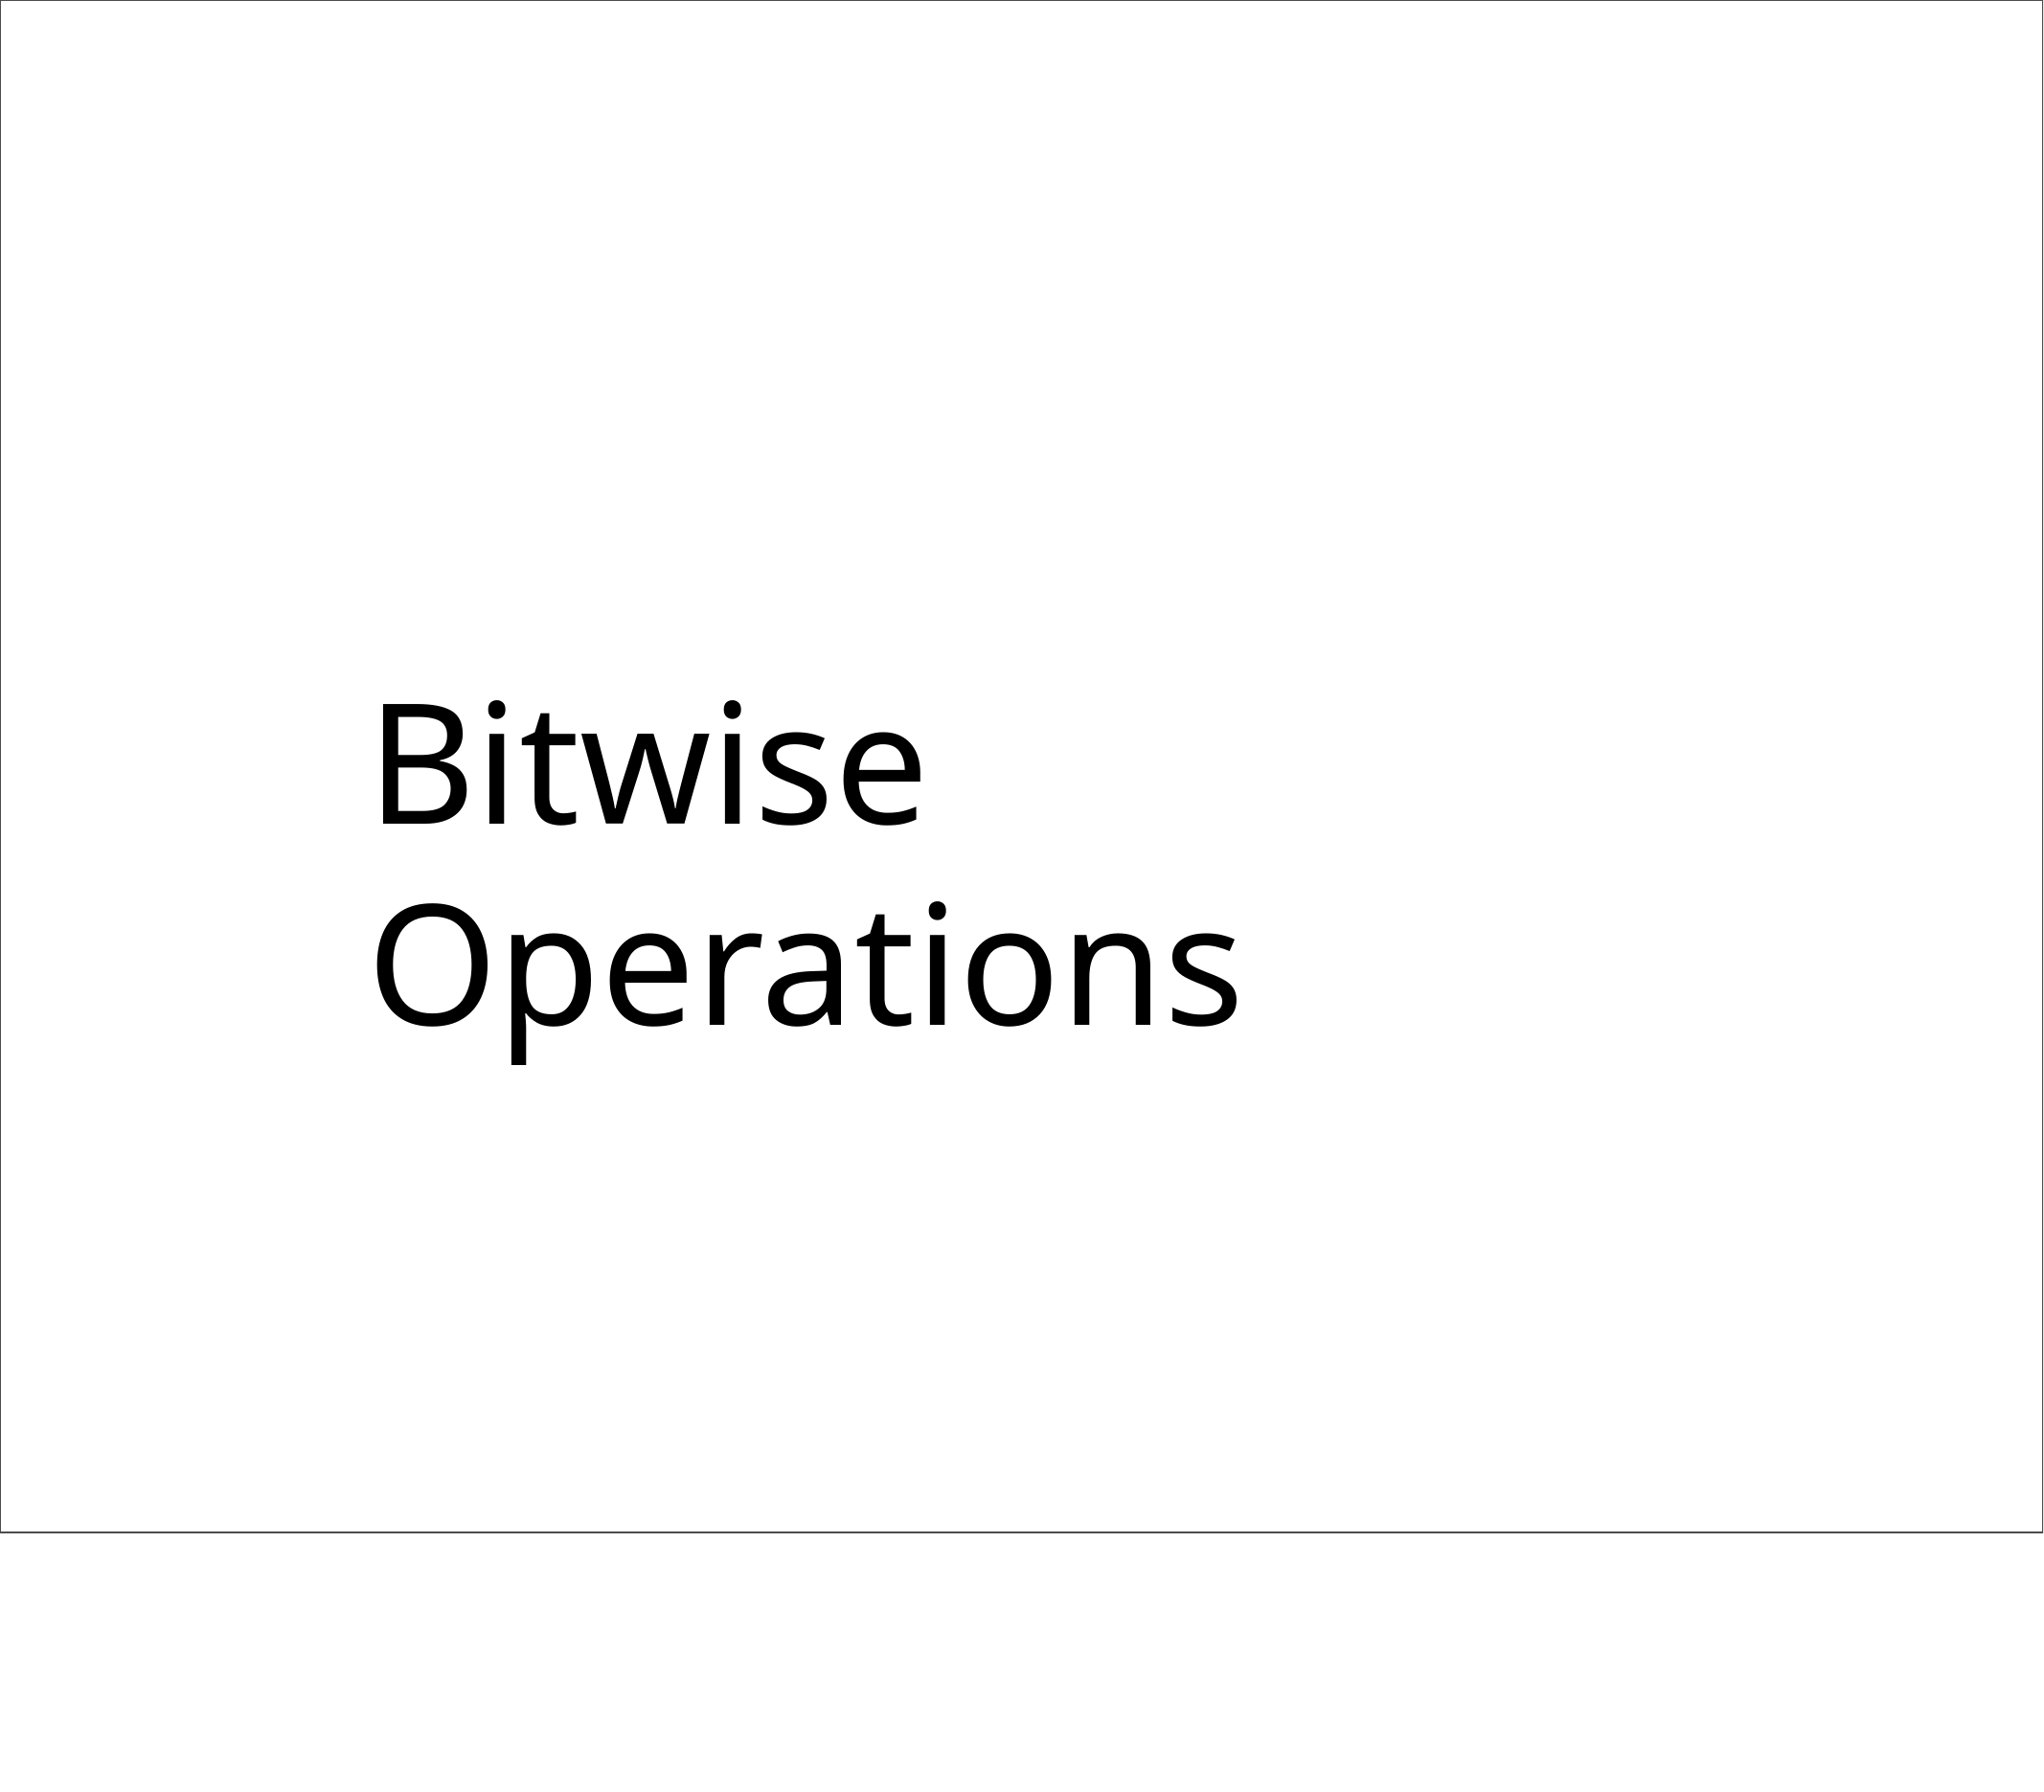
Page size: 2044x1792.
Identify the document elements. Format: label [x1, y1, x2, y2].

text_box [0, 0, 2044, 1532]
